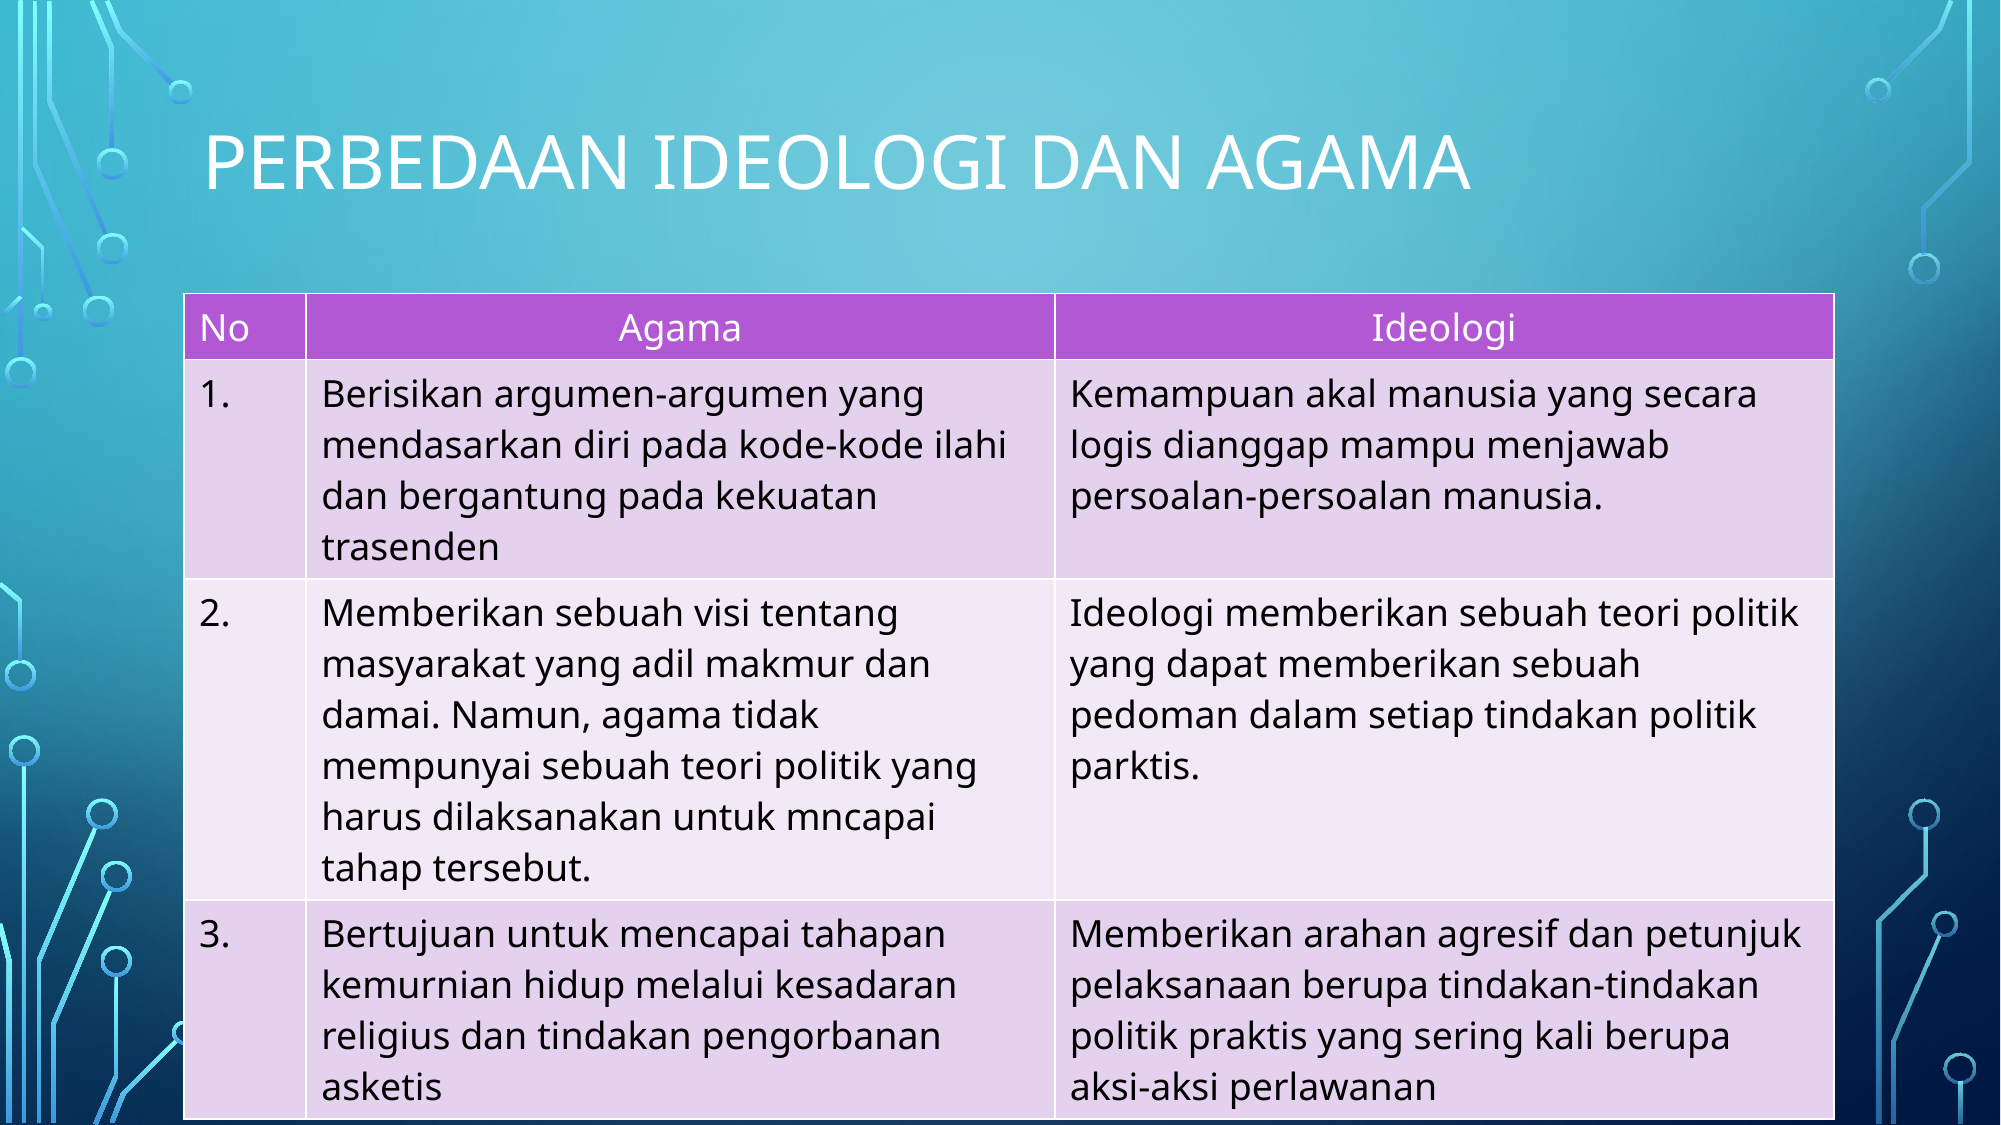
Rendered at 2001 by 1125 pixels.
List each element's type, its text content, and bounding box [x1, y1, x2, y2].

table_cell Bertujuan untuk mencapai tahapan kemurnian hidup melalui kesadaran religius dan tindakan pengorbanan asketis [307, 901, 1054, 1118]
table_header Ideologi [1056, 294, 1833, 359]
table_header Agama [307, 294, 1054, 359]
table_header No [185, 294, 305, 359]
table_cell Memberikan arahan agresif dan petunjuk pelaksanaan berupa tindakan-tindakan politik praktis yang sering kali berupa aksi-aksi perlawanan [1056, 901, 1833, 1118]
table_cell Ideologi memberikan sebuah teori politik yang dapat memberikan sebuah pedoman dalam setiap tindakan politik parktis. [1056, 580, 1833, 899]
table_cell 1. [185, 360, 305, 578]
title Perbedaan Ideologi dan Agama [187, 101, 1813, 229]
table_cell Memberikan sebuah visi tentang masyarakat yang adil makmur dan damai. Namun, agama tidak mempunyai sebuah teori politik yang harus dilaksanakan untuk mncapai tahap tersebut. [307, 580, 1054, 899]
table_cell 2. [185, 580, 305, 899]
table_cell Berisikan argumen-argumen yang mendasarkan diri pada kode-kode ilahi dan bergantung pada kekuatan trasenden [307, 360, 1054, 578]
table_cell 3. [185, 901, 305, 1118]
table_cell Kemampuan akal manusia yang secara logis dianggap mampu menjawab persoalan-persoalan manusia. [1056, 360, 1833, 578]
